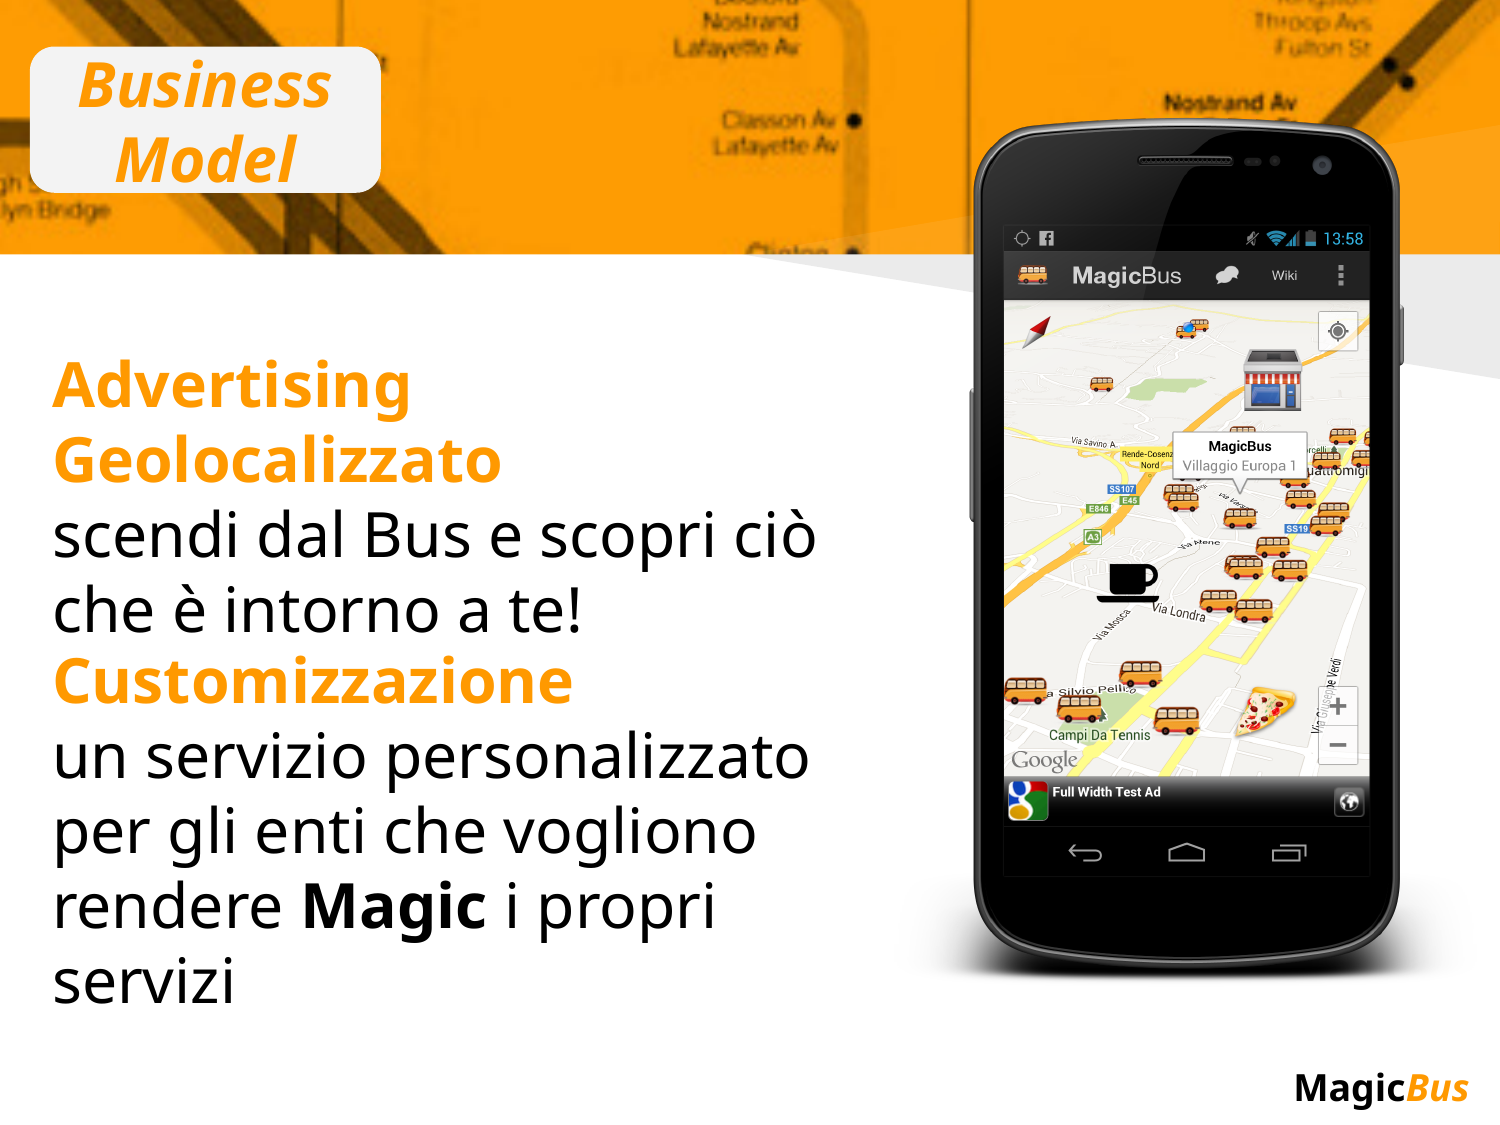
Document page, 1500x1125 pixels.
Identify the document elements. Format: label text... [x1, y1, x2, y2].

text_box MagicBus [1268, 1047, 1485, 1125]
picture [0, 0, 1500, 1059]
text_box Business Model [29, 46, 381, 193]
text_box Advertising Geolocalizzato scendi dal Bus e scopri ciò che è intorno a te! [37, 330, 889, 616]
text_box Customizzazione un servizio personalizzato per gli enti che vogliono rendere Magic i propri servizi [37, 626, 889, 1004]
